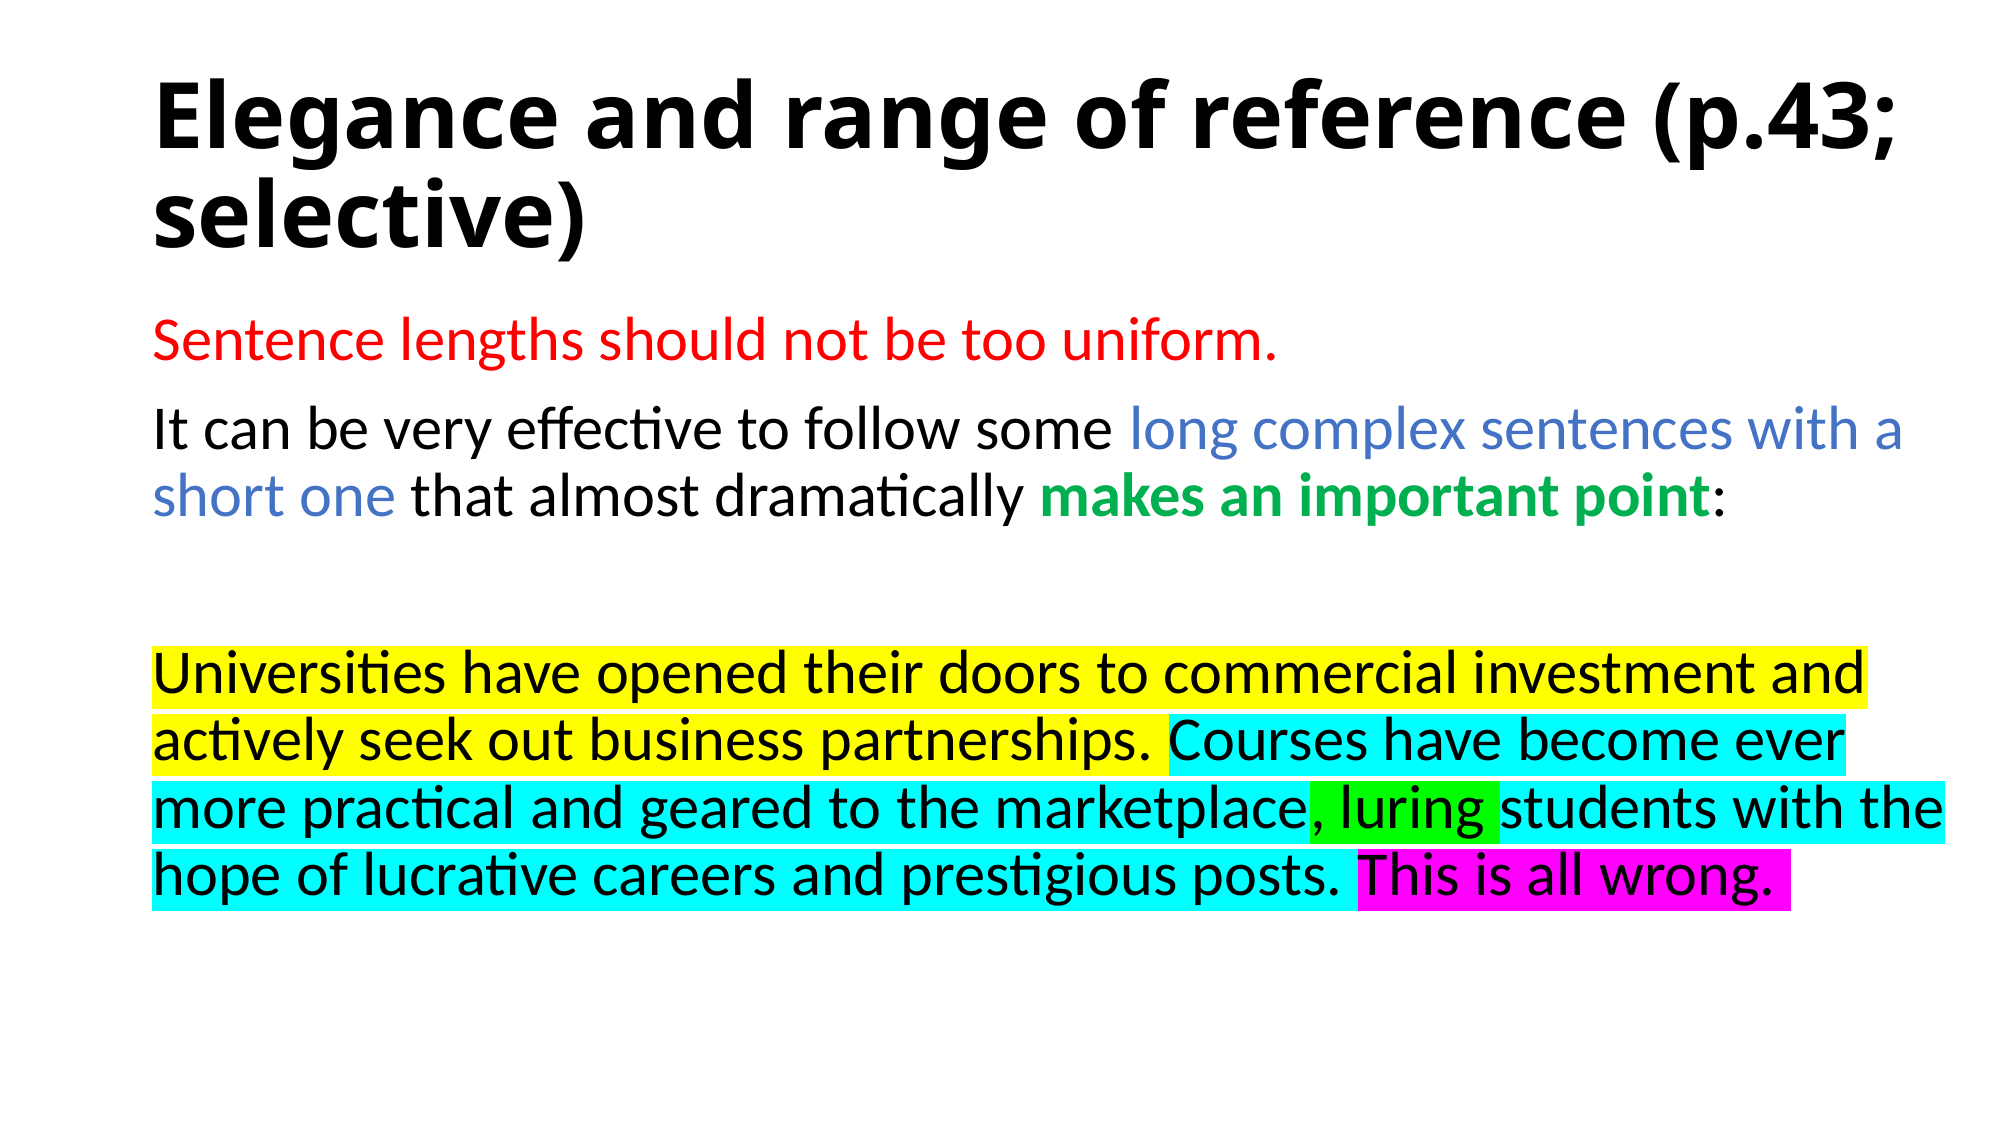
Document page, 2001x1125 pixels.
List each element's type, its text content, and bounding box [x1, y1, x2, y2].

title Elegance and range of reference (p.43; selective) [137, 59, 1943, 278]
list Sentence lengths should not be too uniform. It can be very effective to follow some long complex sentences with a short one that almost dramatically makes an important point: Universities have opened their doors to commercial investment and actively seek out business partnerships. Courses have become ever more practical and geared to the marketplace, luring students with the hope of lucrative careers and prestigious posts. This is all wrong. [137, 299, 1964, 1092]
